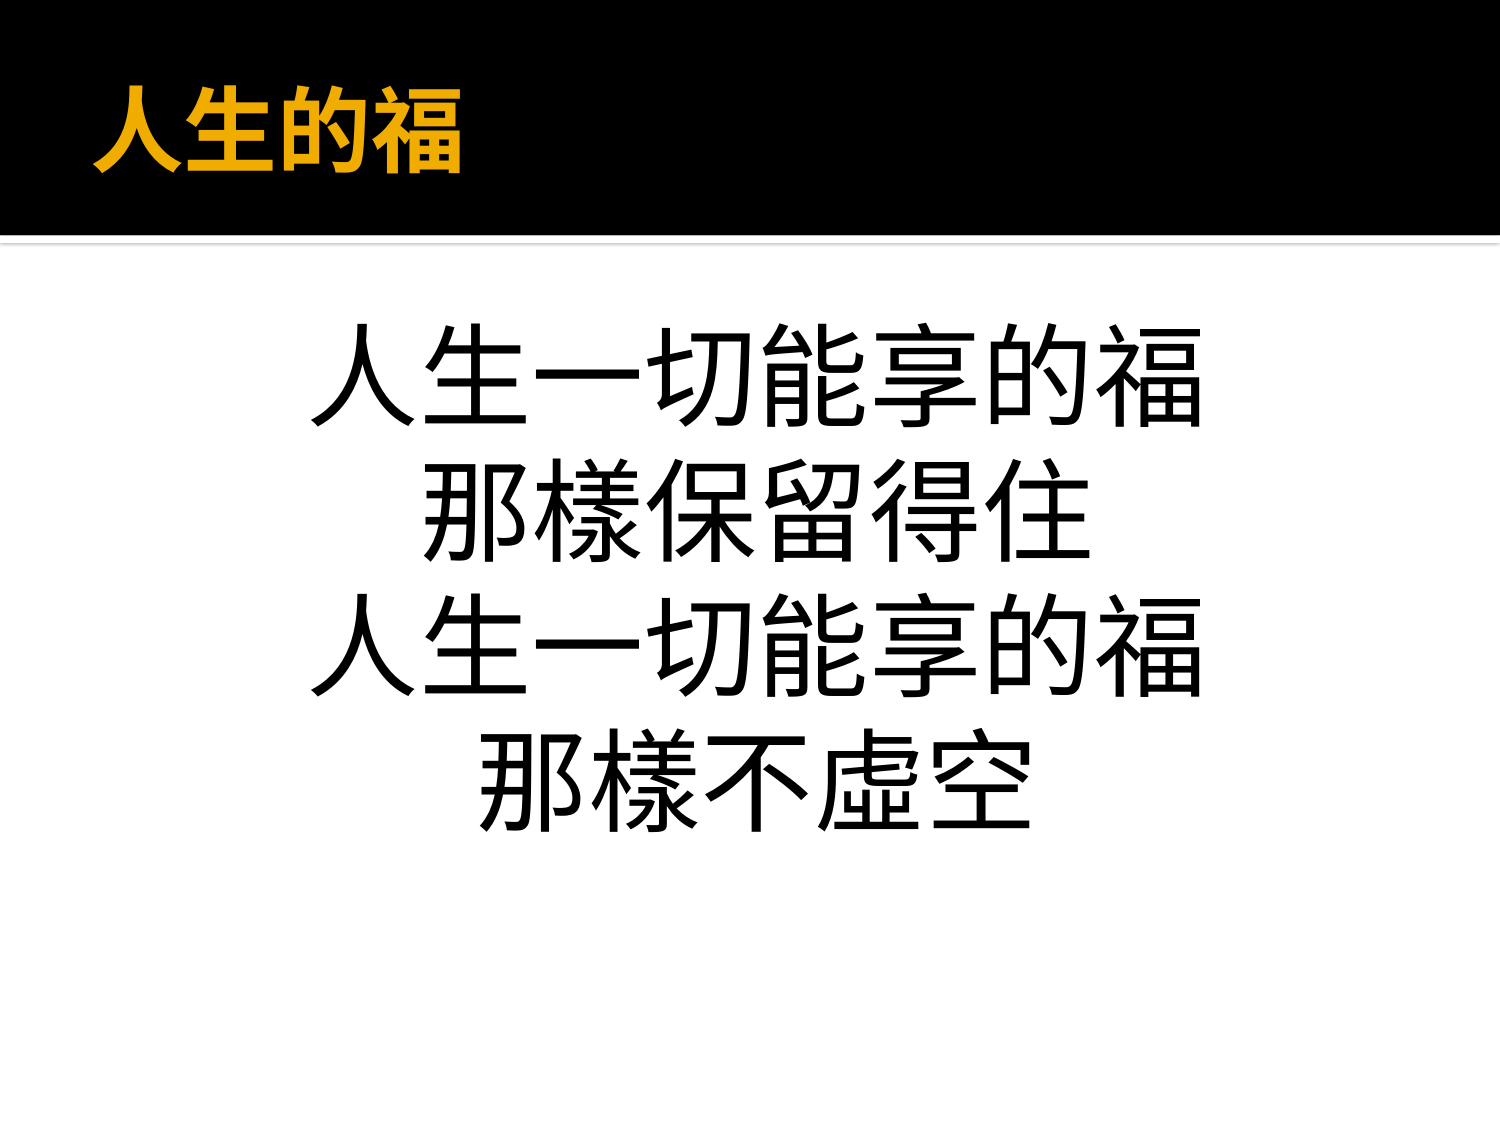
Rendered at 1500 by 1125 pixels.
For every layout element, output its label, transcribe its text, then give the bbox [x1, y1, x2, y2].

list 人生一切能享的福 那樣保留得住 人生一切能享的福 那樣不虛空 [75, 291, 1425, 1050]
title 人生的福 [75, 25, 1425, 231]
